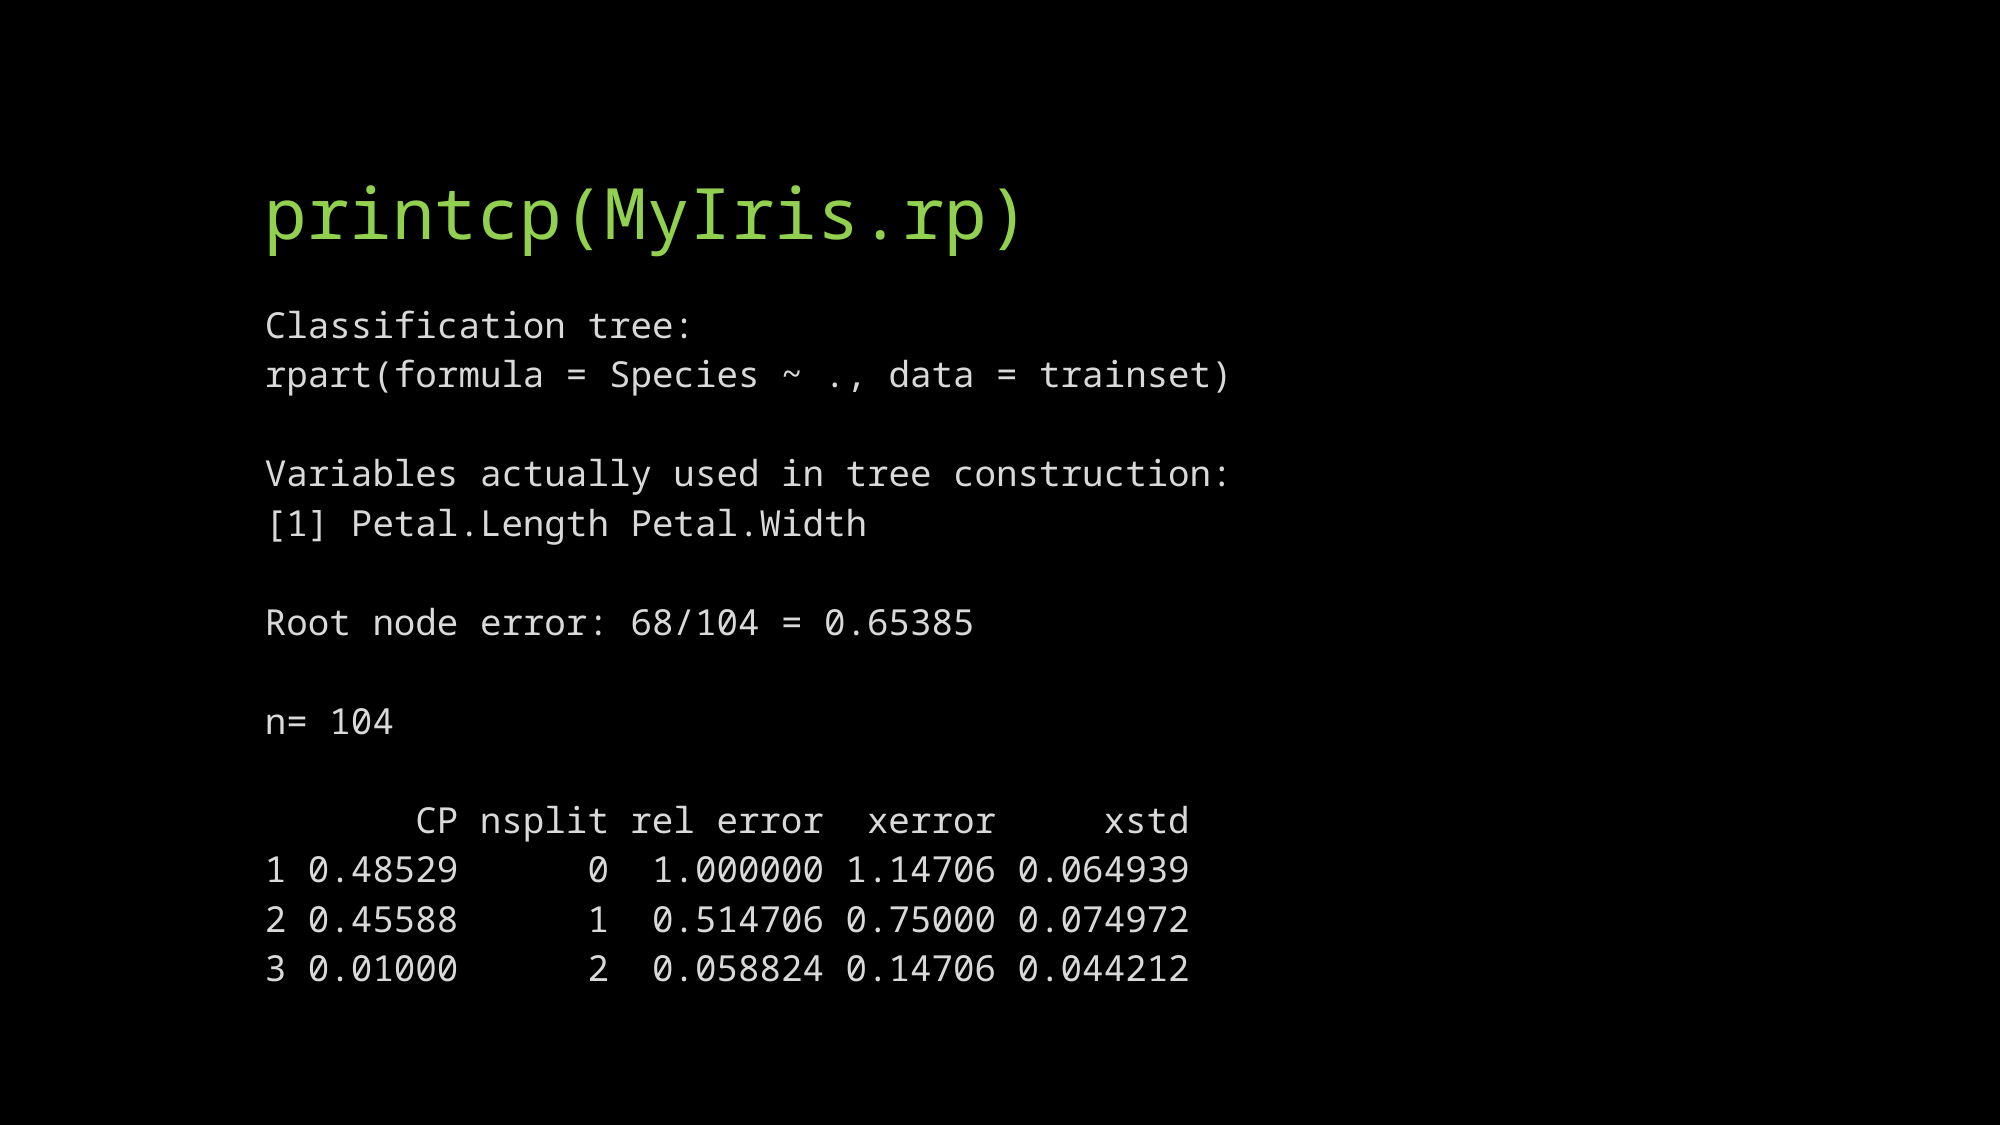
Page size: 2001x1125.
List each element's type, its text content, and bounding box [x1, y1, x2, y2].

list Classification tree: rpart(formula = Species ~ ., data = trainset) Variables actually used in tree construction: [1] Petal.Length Petal.Width Root node error: 68/104 = 0.65385 n= 104 CP nsplit rel error xerror xstd 1 0.48529 0 1.000000 1.14706 0.064939 2 0.45588 1 0.514706 0.75000 0.074972 3 0.01000 2 0.058824 0.14706 0.044212 [249, 299, 1750, 1000]
title printcp(MyIris.rp) [249, 75, 1750, 263]
